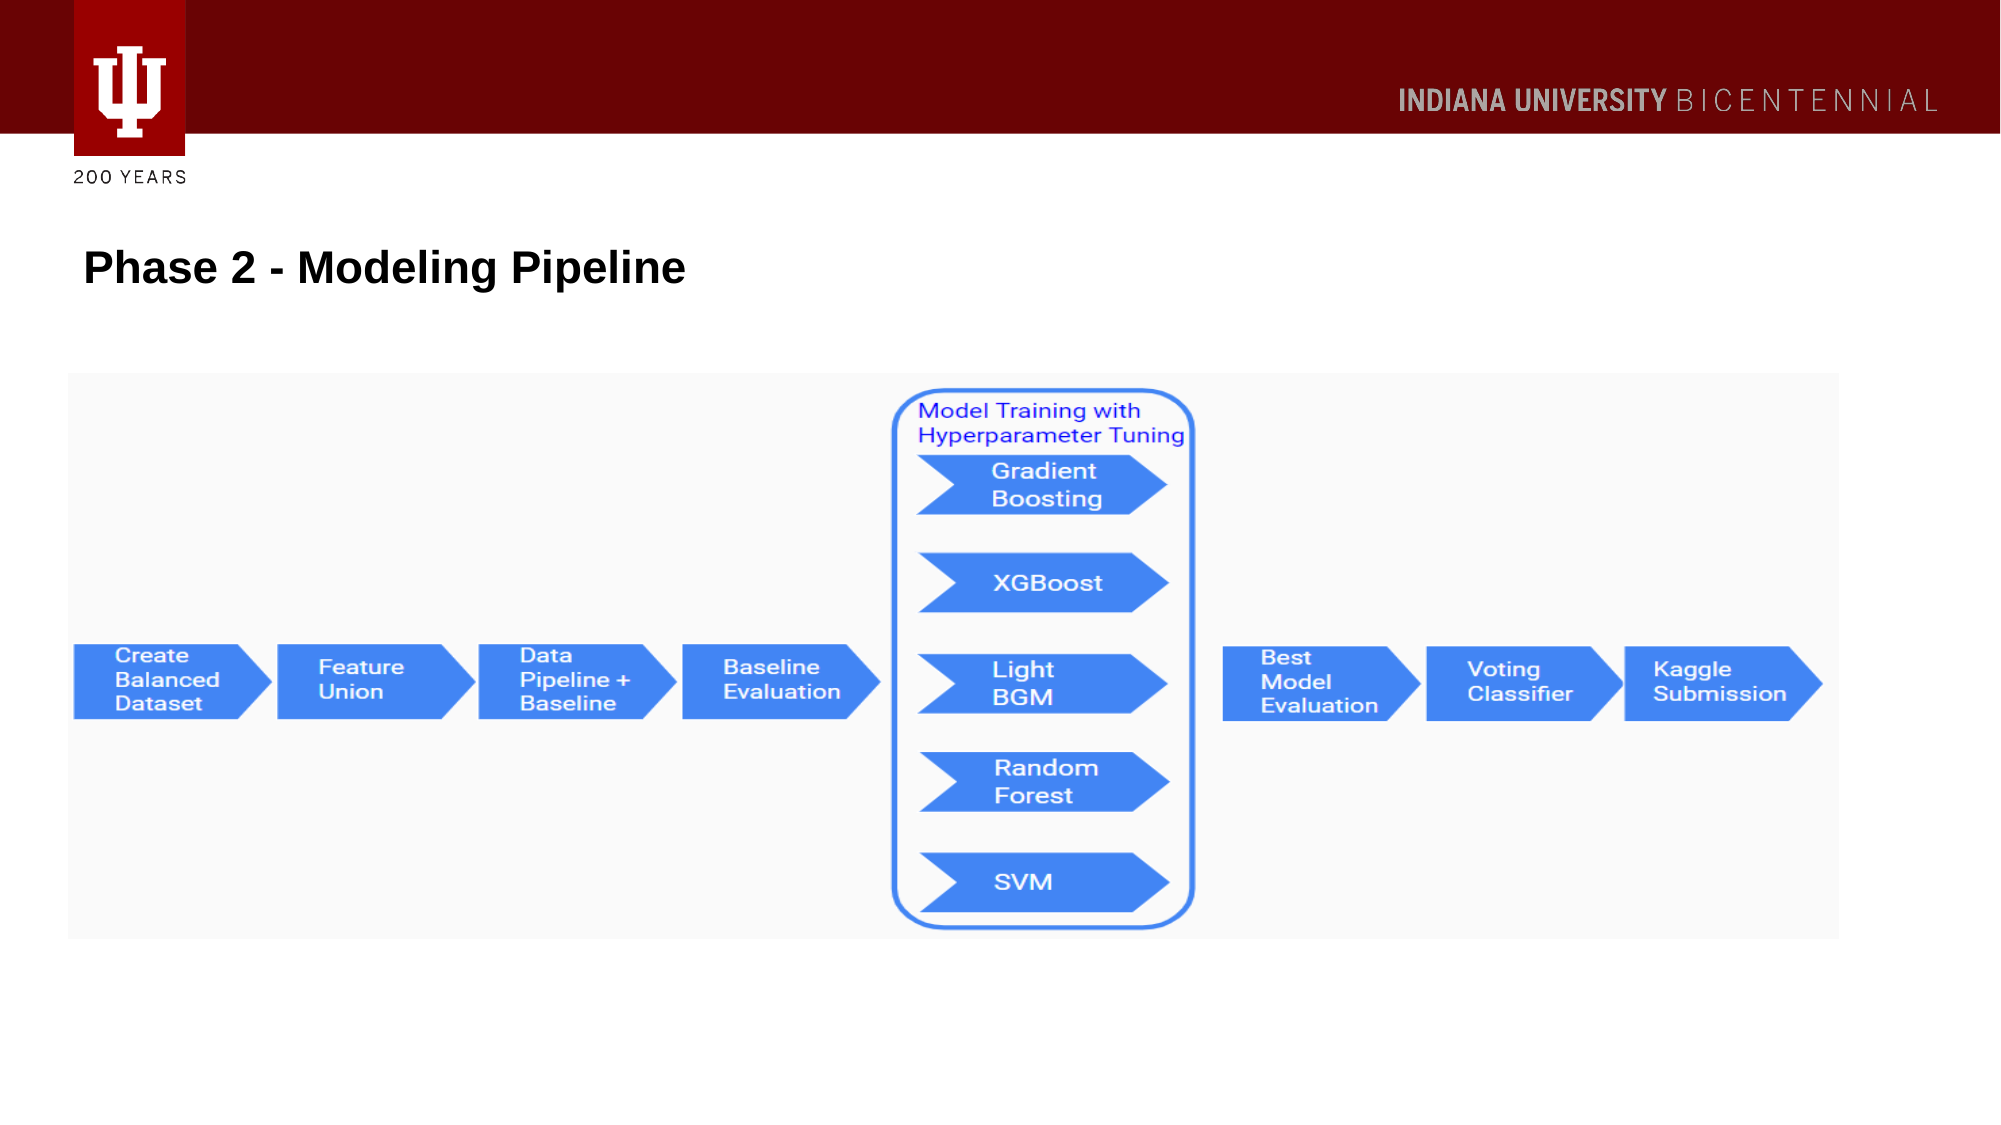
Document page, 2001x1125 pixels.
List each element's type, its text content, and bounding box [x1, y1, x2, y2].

picture [58, 0, 203, 193]
picture [1400, 88, 1937, 111]
text_box Phase 2 - Modeling Pipeline [68, 222, 706, 308]
picture [68, 372, 1839, 939]
